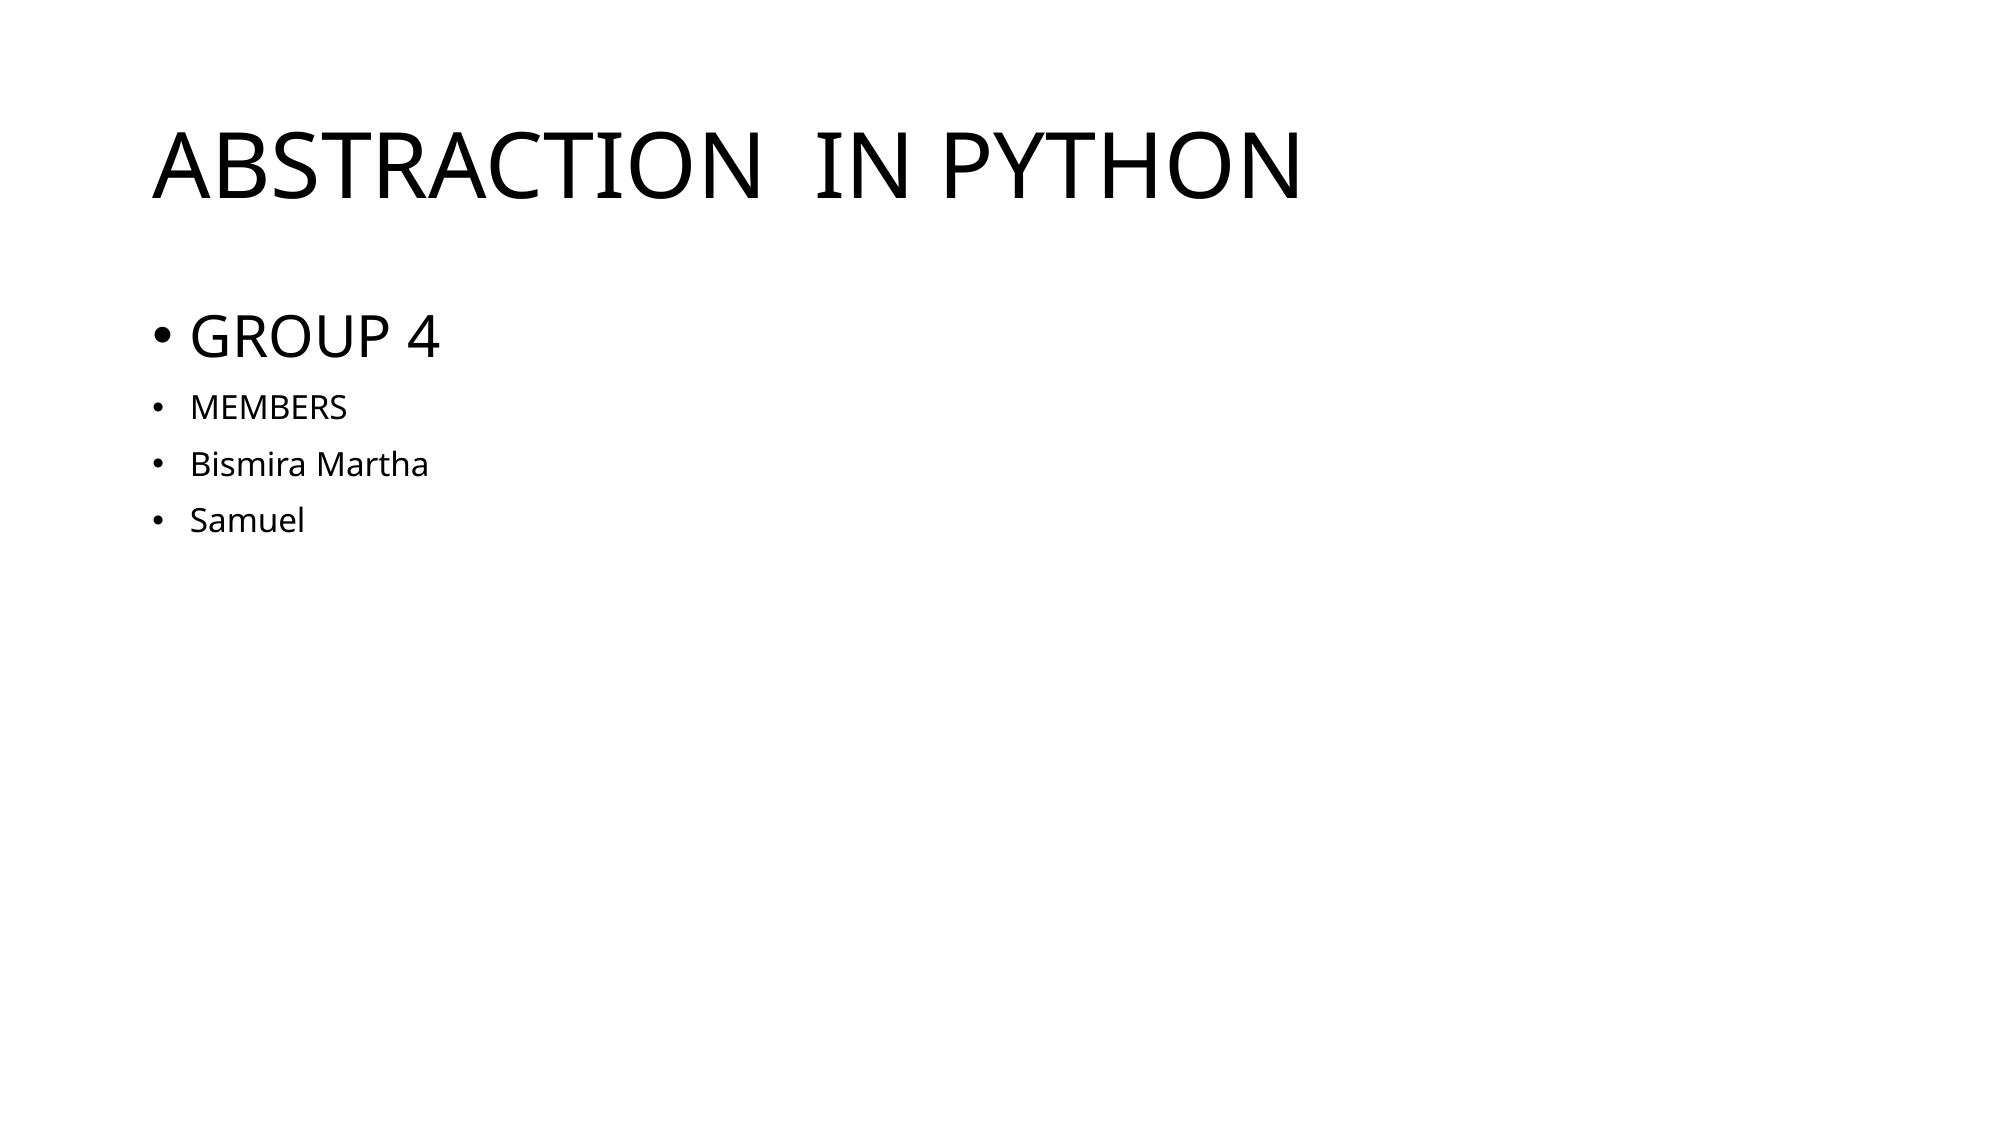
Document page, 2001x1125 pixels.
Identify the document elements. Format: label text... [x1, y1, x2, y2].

list GROUP 4 MEMBERS Bismira Martha Samuel [137, 299, 1863, 1014]
title ABSTRACTION IN PYTHON [137, 59, 1863, 278]
